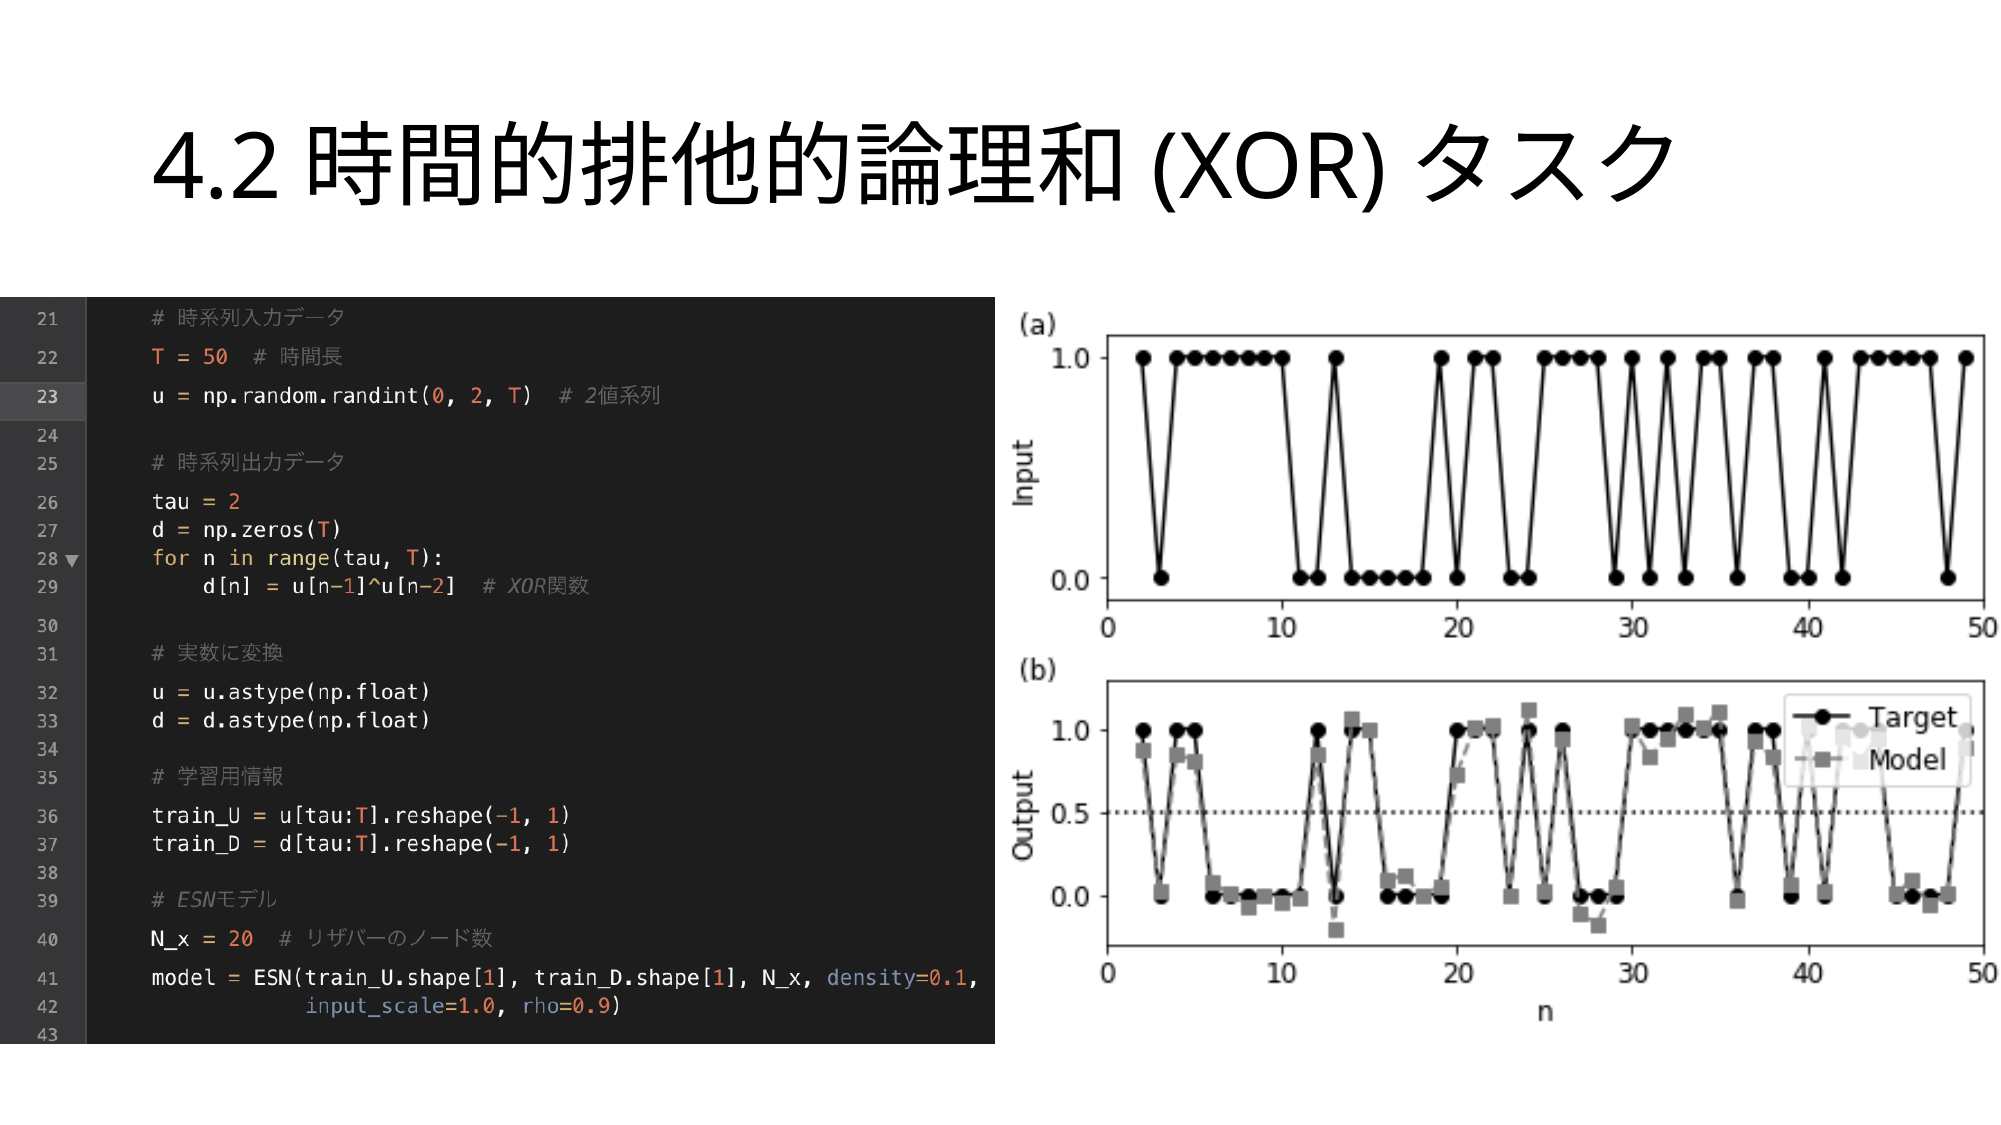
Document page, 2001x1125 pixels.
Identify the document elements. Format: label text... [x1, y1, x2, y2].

title 4.2時間的排他的論理和(XOR)タスク [137, 59, 1863, 278]
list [995, 297, 2000, 1044]
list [0, 297, 995, 1044]
